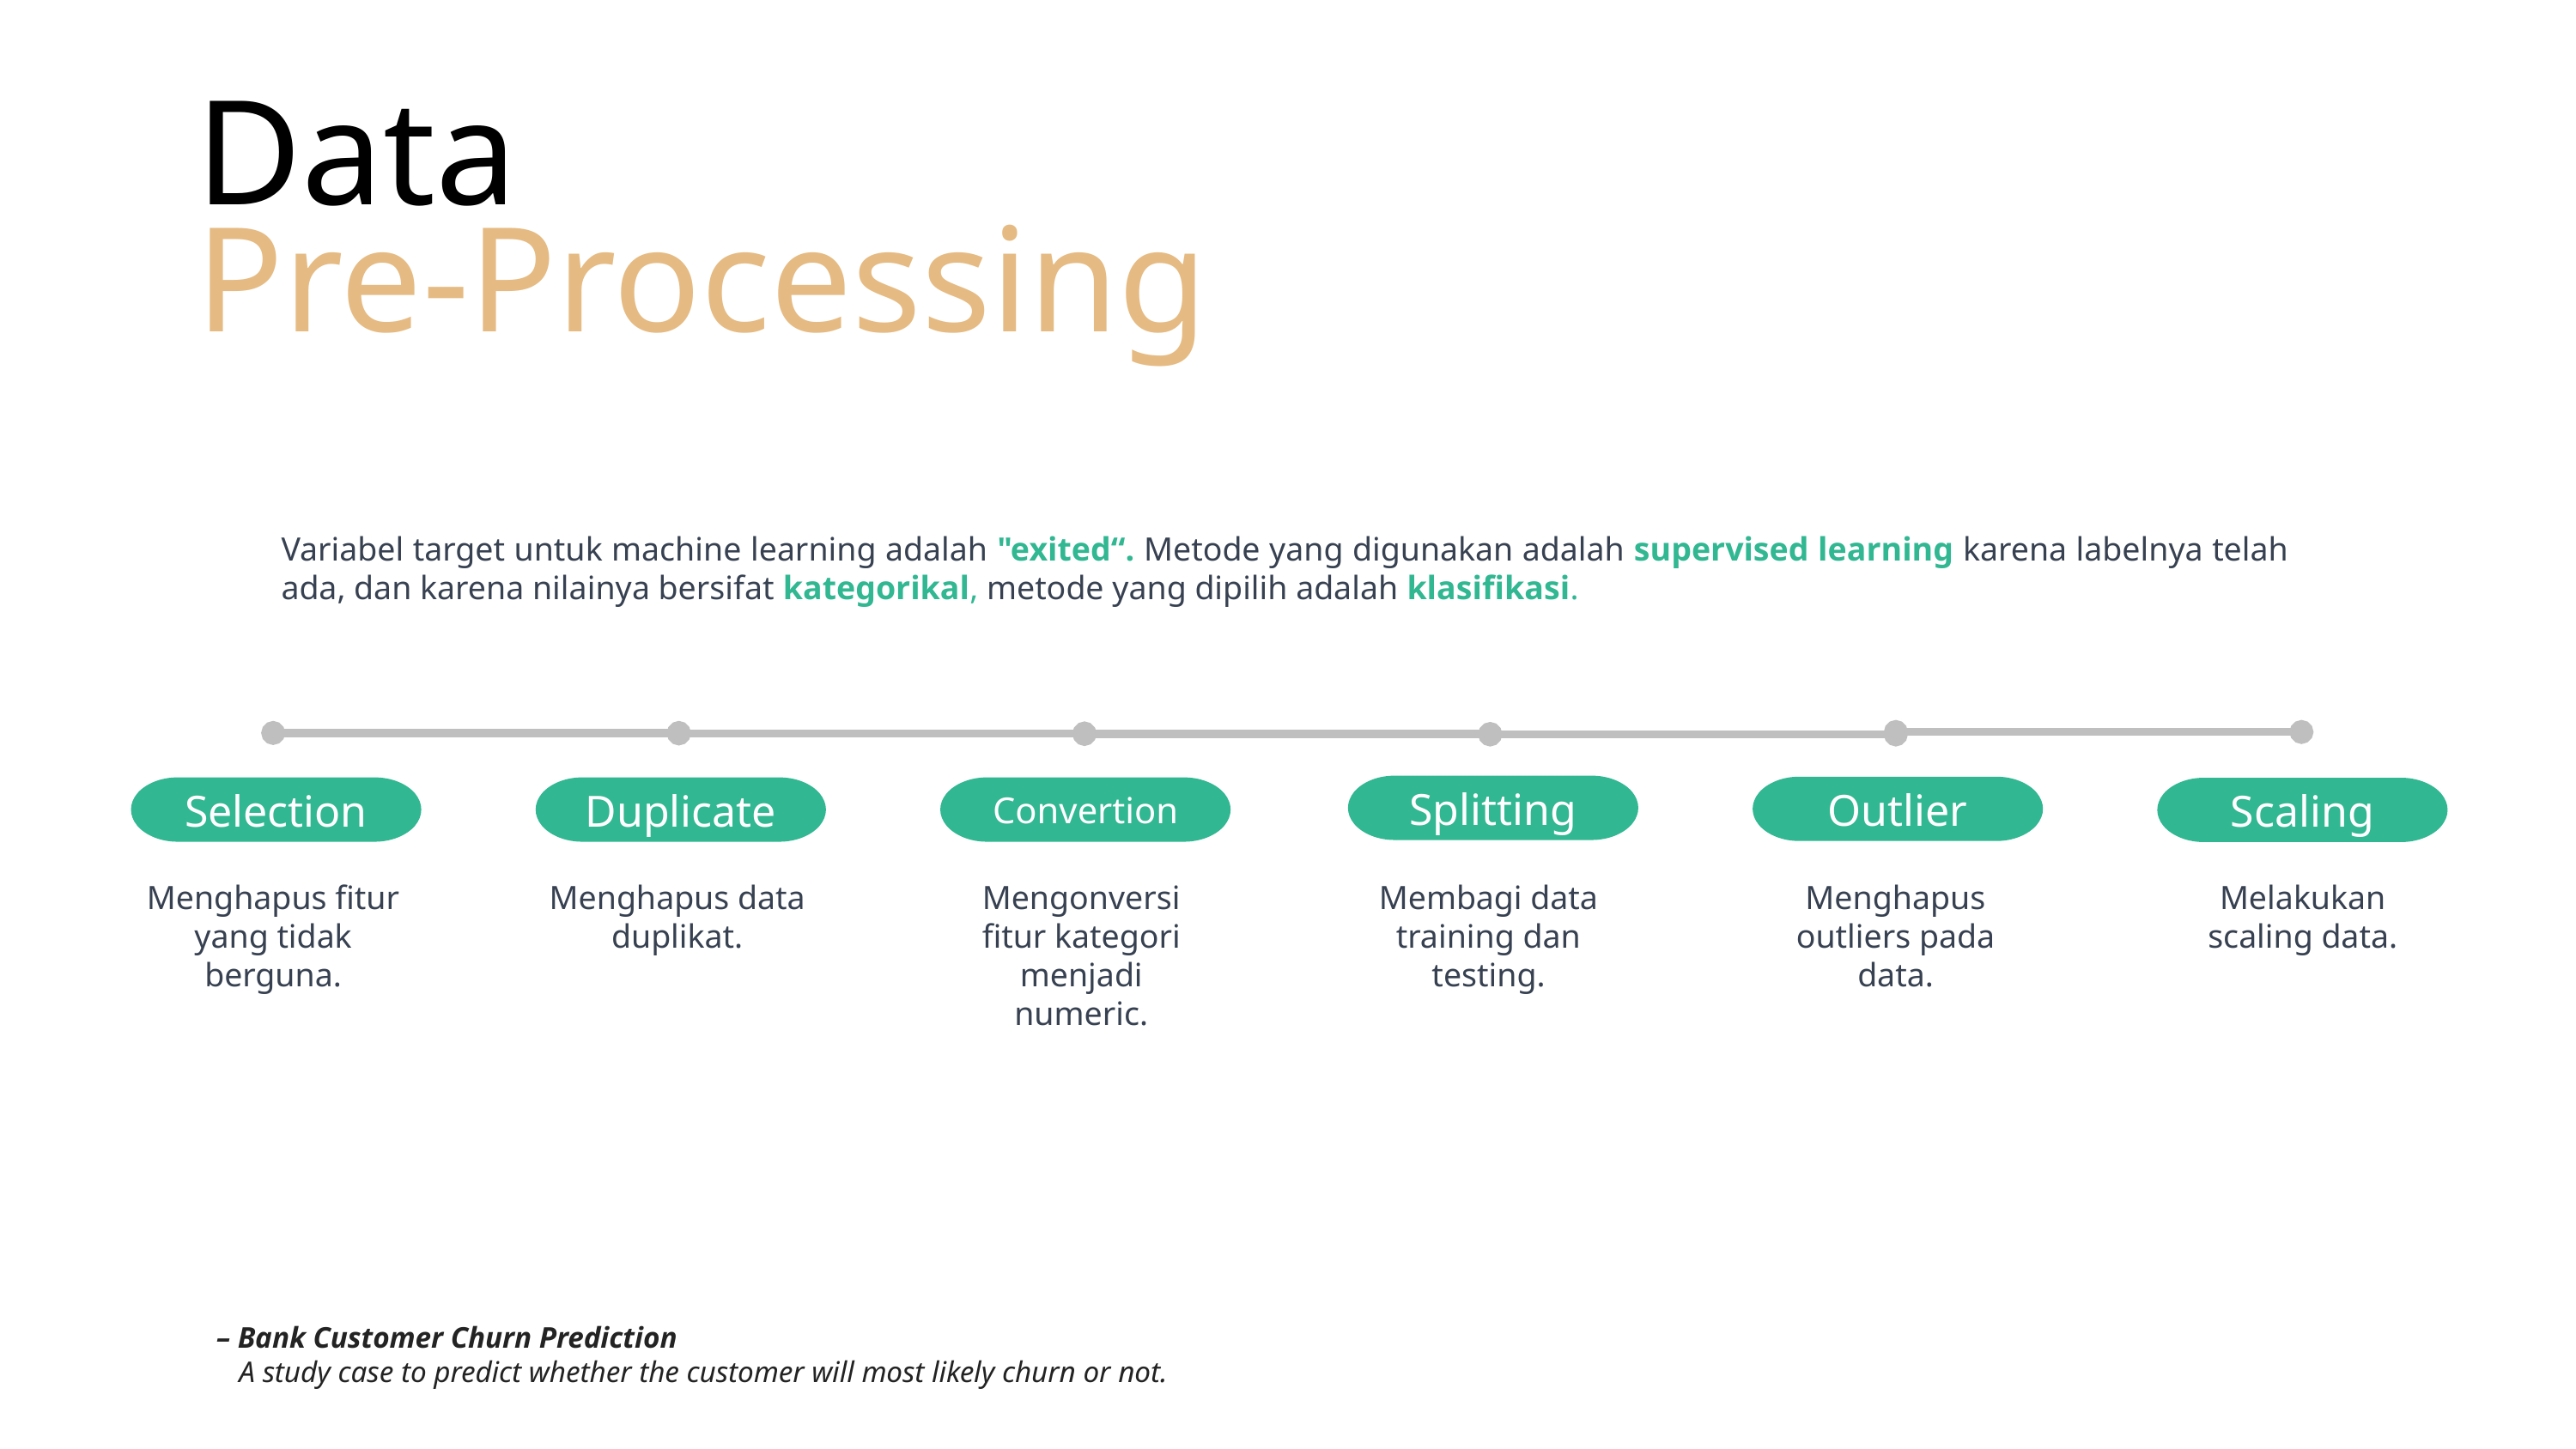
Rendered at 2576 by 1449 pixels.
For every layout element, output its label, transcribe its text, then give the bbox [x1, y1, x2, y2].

text_box Variabel target untuk machine learning adalah "exited“. Metode yang digunakan adalah supervised learning karena labelnya telah ada, dan karena nilainya bersifat kategorikal, metode yang dipilih adalah klasifikasi. [268, 516, 2302, 620]
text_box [127, 731, 2449, 1047]
text_box Pre-Processing [196, 151, 1741, 361]
text_box – Bank Customer Churn Prediction A study case to predict whether the customer will most likely churn or not. [196, 1313, 1433, 1395]
text_box Data [196, 25, 1433, 151]
